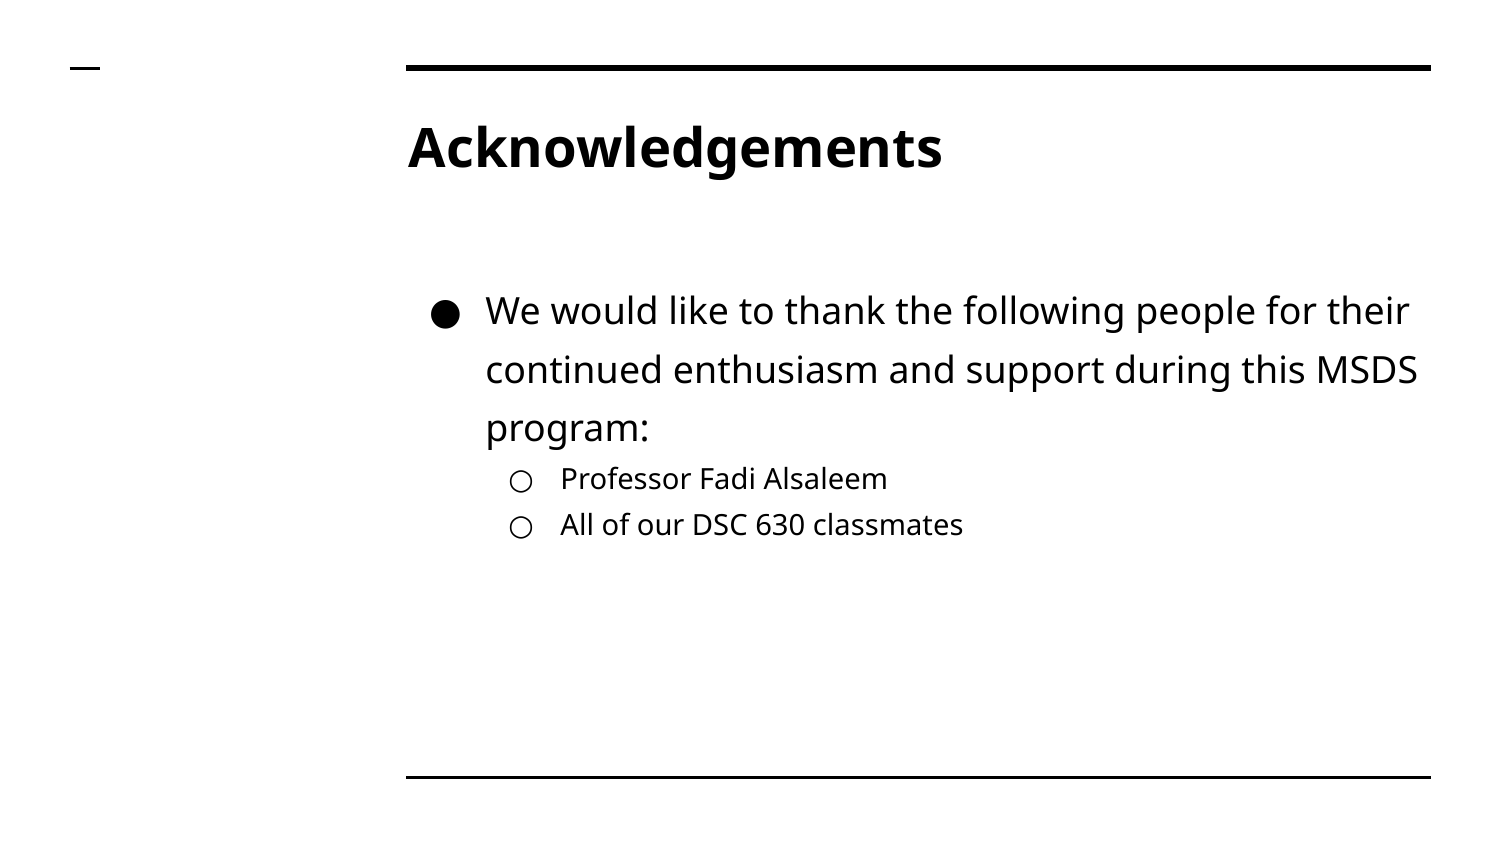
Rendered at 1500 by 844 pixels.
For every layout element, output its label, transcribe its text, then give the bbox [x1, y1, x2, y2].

list We would like to thank the following people for their continued enthusiasm and support during this MSDS program: Professor Fadi Alsaleem All of our DSC 630 classmates [395, 261, 1465, 755]
title Acknowledgements [393, 94, 1431, 199]
